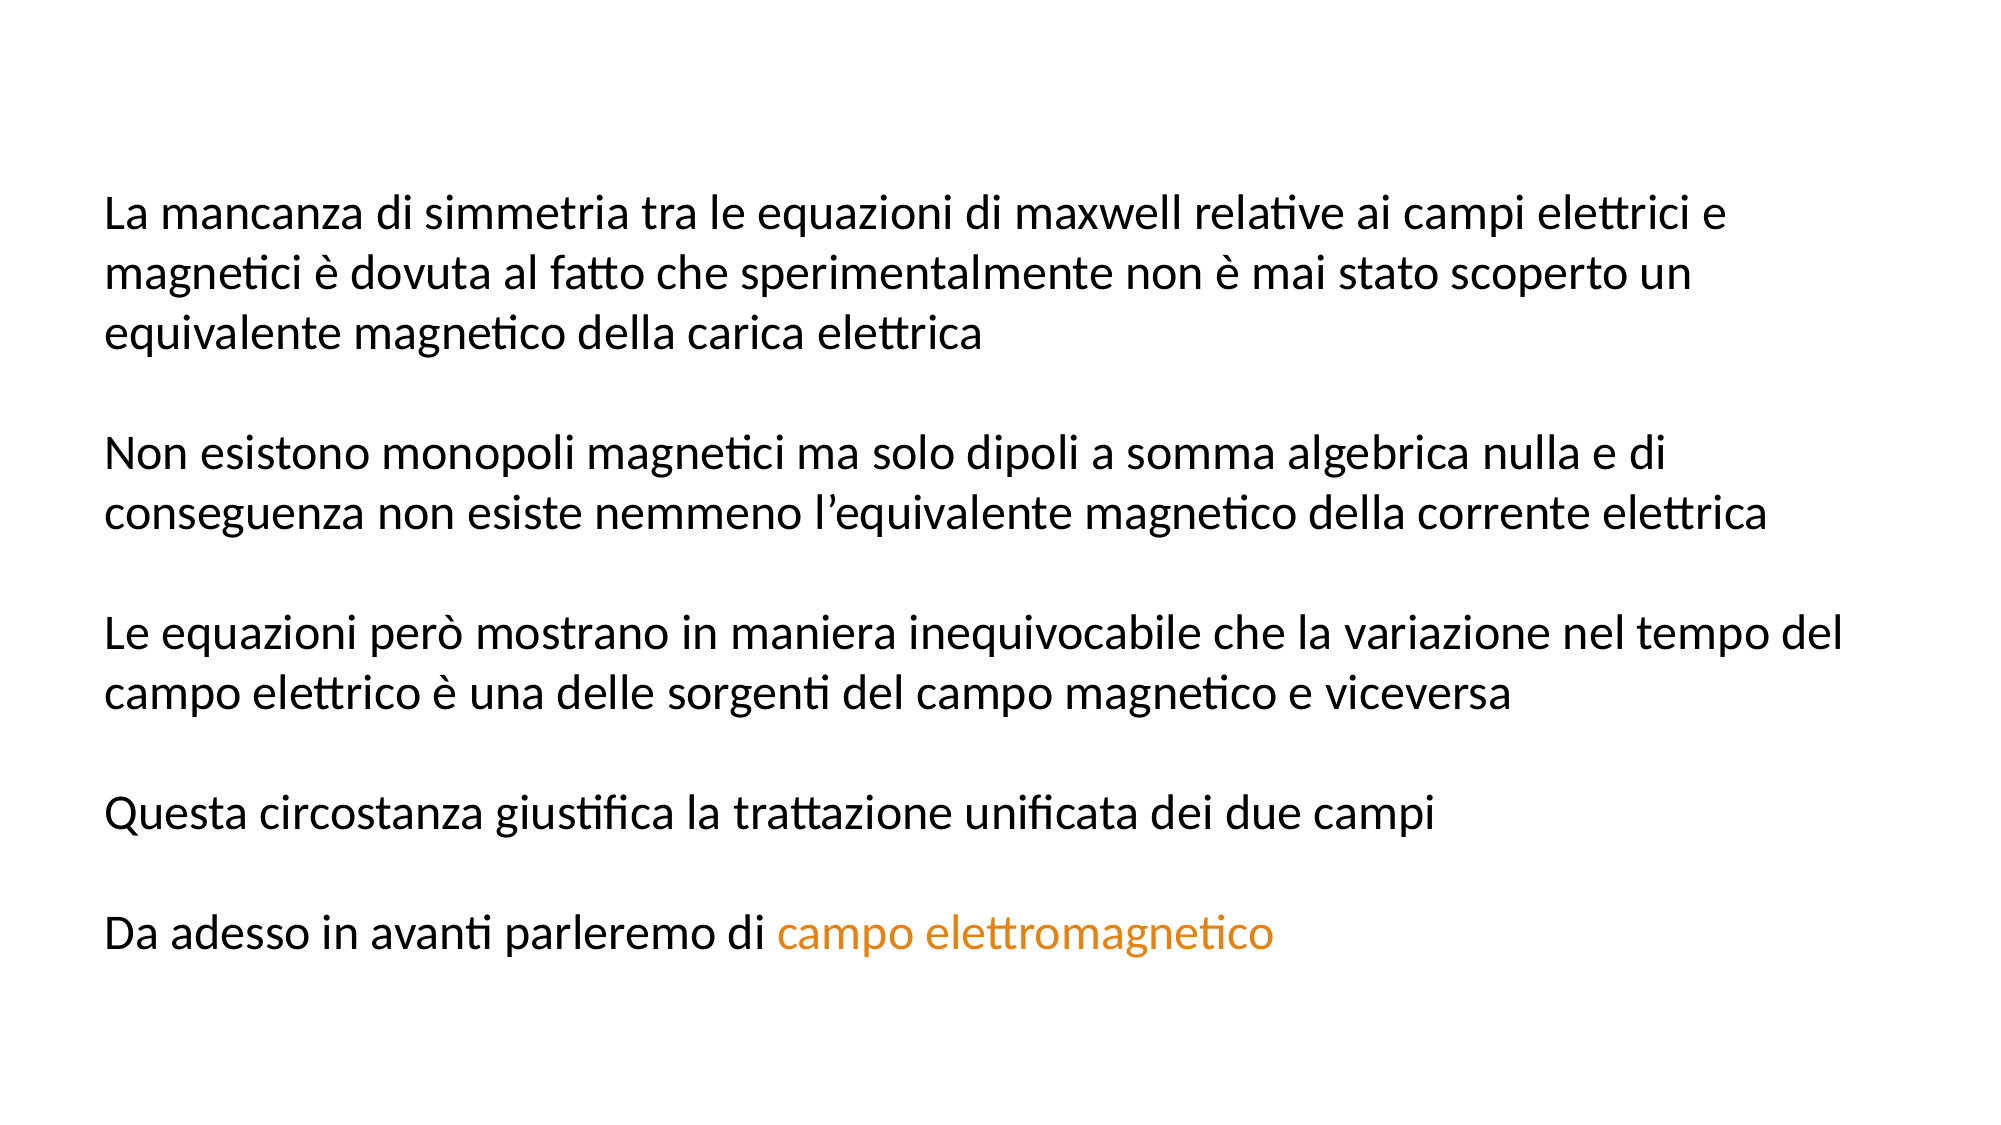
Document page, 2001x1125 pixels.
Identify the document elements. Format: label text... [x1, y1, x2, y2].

text_box La mancanza di simmetria tra le equazioni di maxwell relative ai campi elettrici e magnetici è dovuta al fatto che sperimentalmente non è mai stato scoperto un equivalente magnetico della carica elettrica Non esistono monopoli magnetici ma solo dipoli a somma algebrica nulla e di conseguenza non esiste nemmeno l’equivalente magnetico della corrente elettrica Le equazioni però mostrano in maniera inequivocabile che la variazione nel tempo del campo elettrico è una delle sorgenti del campo magnetico e viceversa Questa circostanza giustifica la trattazione unificata dei due campi Da adesso in avanti parleremo di campo elettromagnetico [89, 172, 1935, 968]
